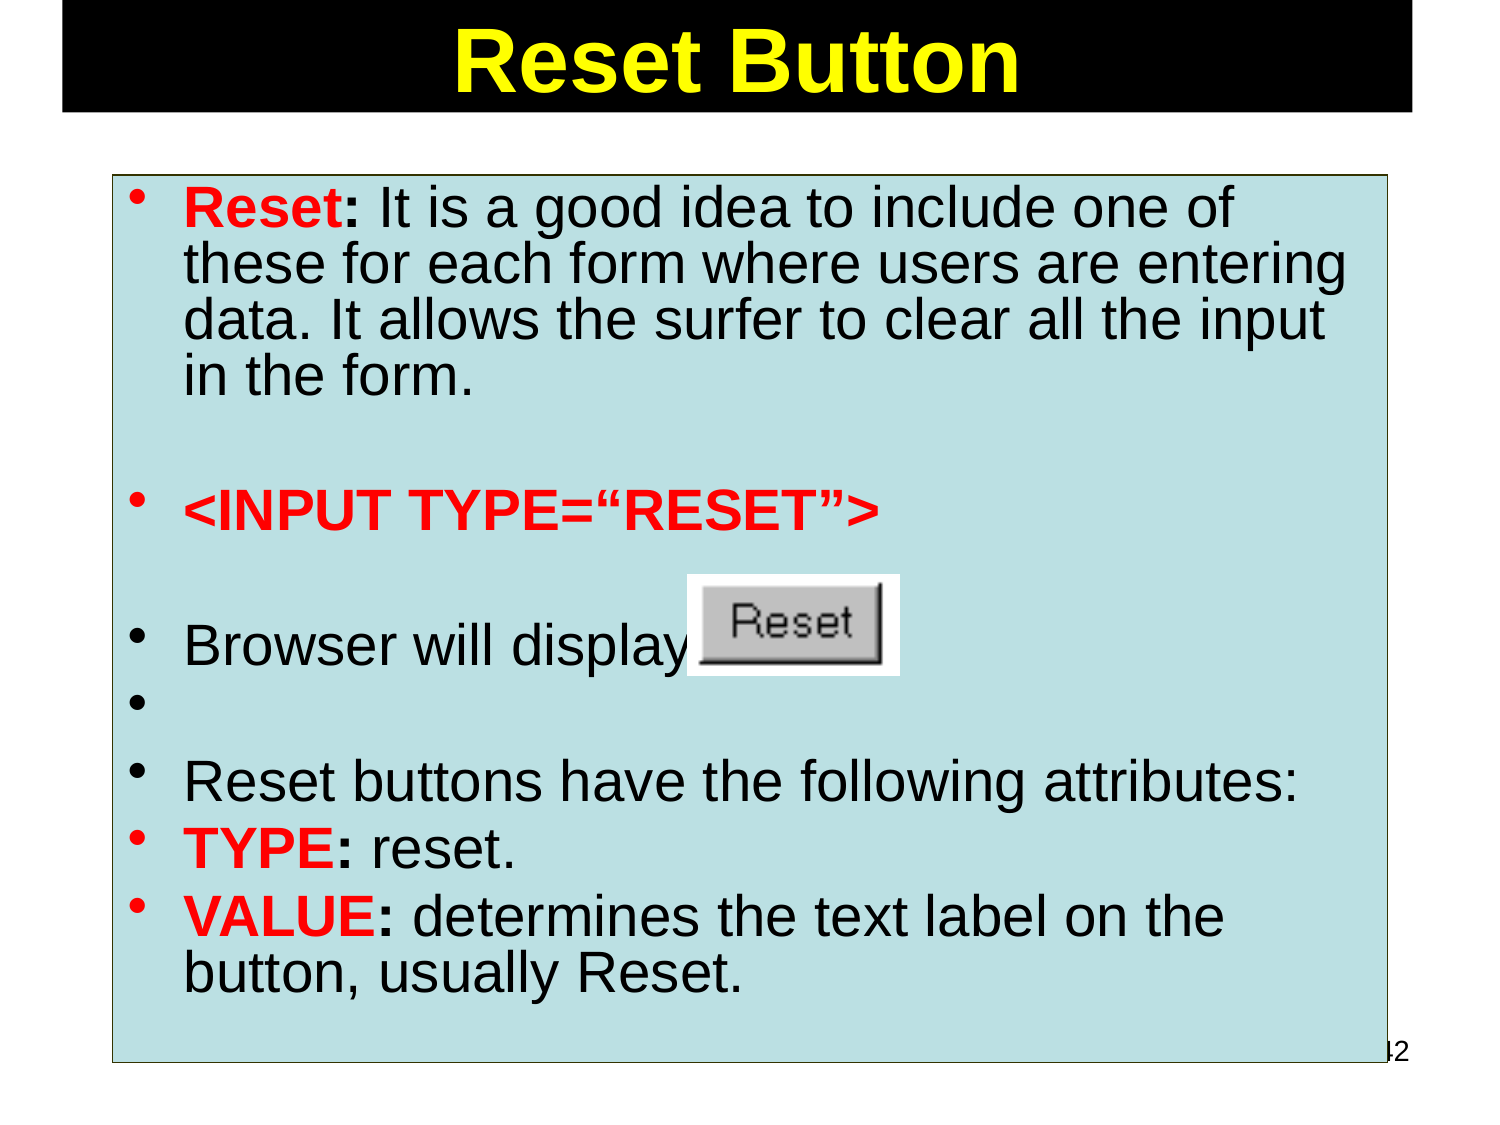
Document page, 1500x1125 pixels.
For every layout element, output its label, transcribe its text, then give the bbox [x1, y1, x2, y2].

title Reset Button [62, 0, 1413, 113]
list Reset: It is a good idea to include one of these for each form where users are entering data. It allows the surfer to clear all the input in the form. <INPUT TYPE=“RESET”> Browser will display Reset buttons have the following attributes: TYPE: reset. VALUE: determines the text label on the button, usually Reset. [112, 174, 1388, 1063]
picture [687, 574, 900, 677]
slide_number 42 [1074, 1024, 1426, 1103]
